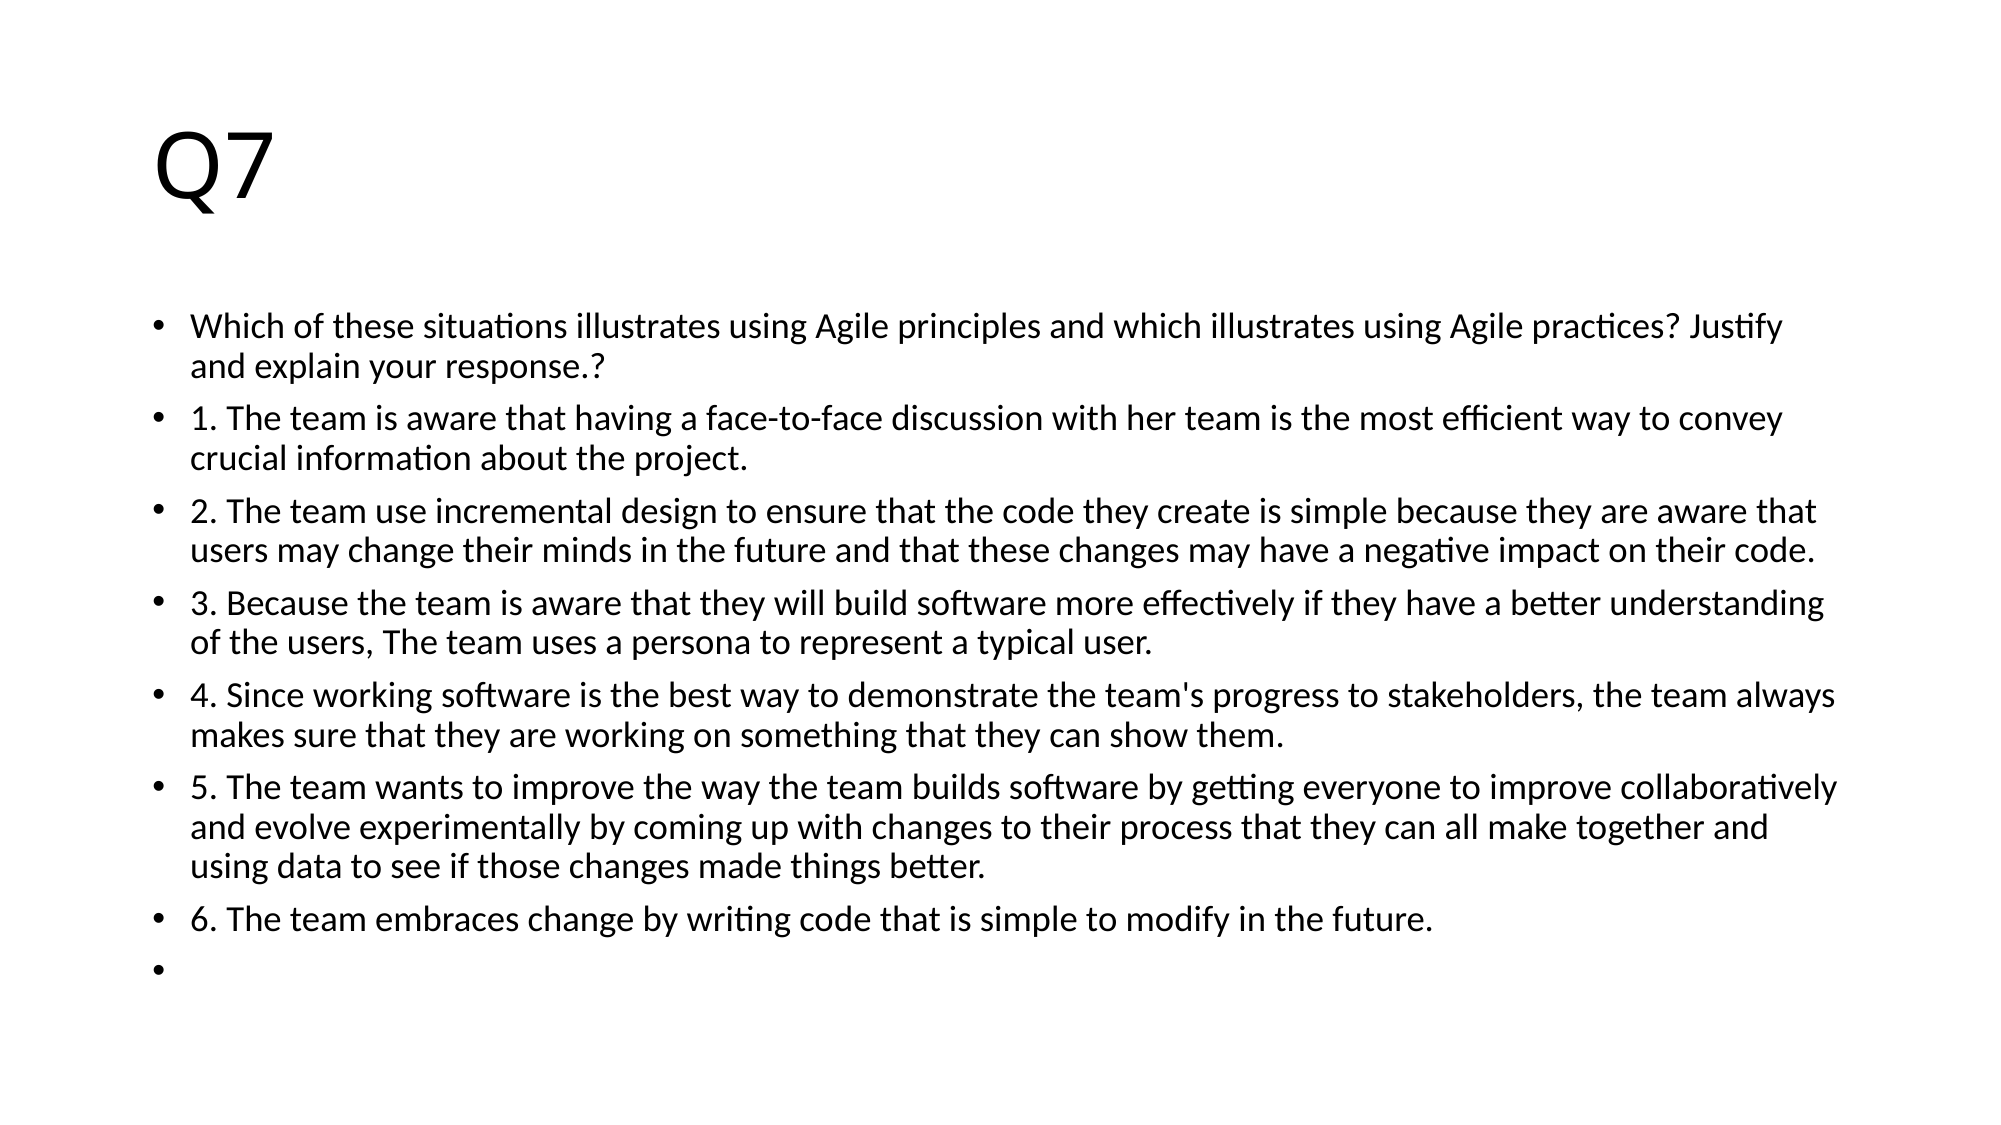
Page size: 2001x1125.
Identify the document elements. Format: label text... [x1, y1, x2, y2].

title Q7 [137, 59, 1863, 278]
list Which of these situations illustrates using Agile principles and which illustrates using Agile practices? Justify and explain your response.? 1. The team is aware that having a face-to-face discussion with her team is the most efficient way to convey crucial information about the project. 2. The team use incremental design to ensure that the code they create is simple because they are aware that users may change their minds in the future and that these changes may have a negative impact on their code. 3. Because the team is aware that they will build software more effectively if they have a better understanding of the users, The team uses a persona to represent a typical user. 4. Since working software is the best way to demonstrate the team's progress to stakeholders, the team always makes sure that they are working on something that they can show them. 5. The team wants to improve the way the team builds software by getting everyone to improve collaboratively and evolve experimentally by coming up with changes to their process that they can all make together and using data to see if those changes made things better. 6. The team embraces change by writing code that is simple to modify in the future. [137, 299, 1863, 1014]
